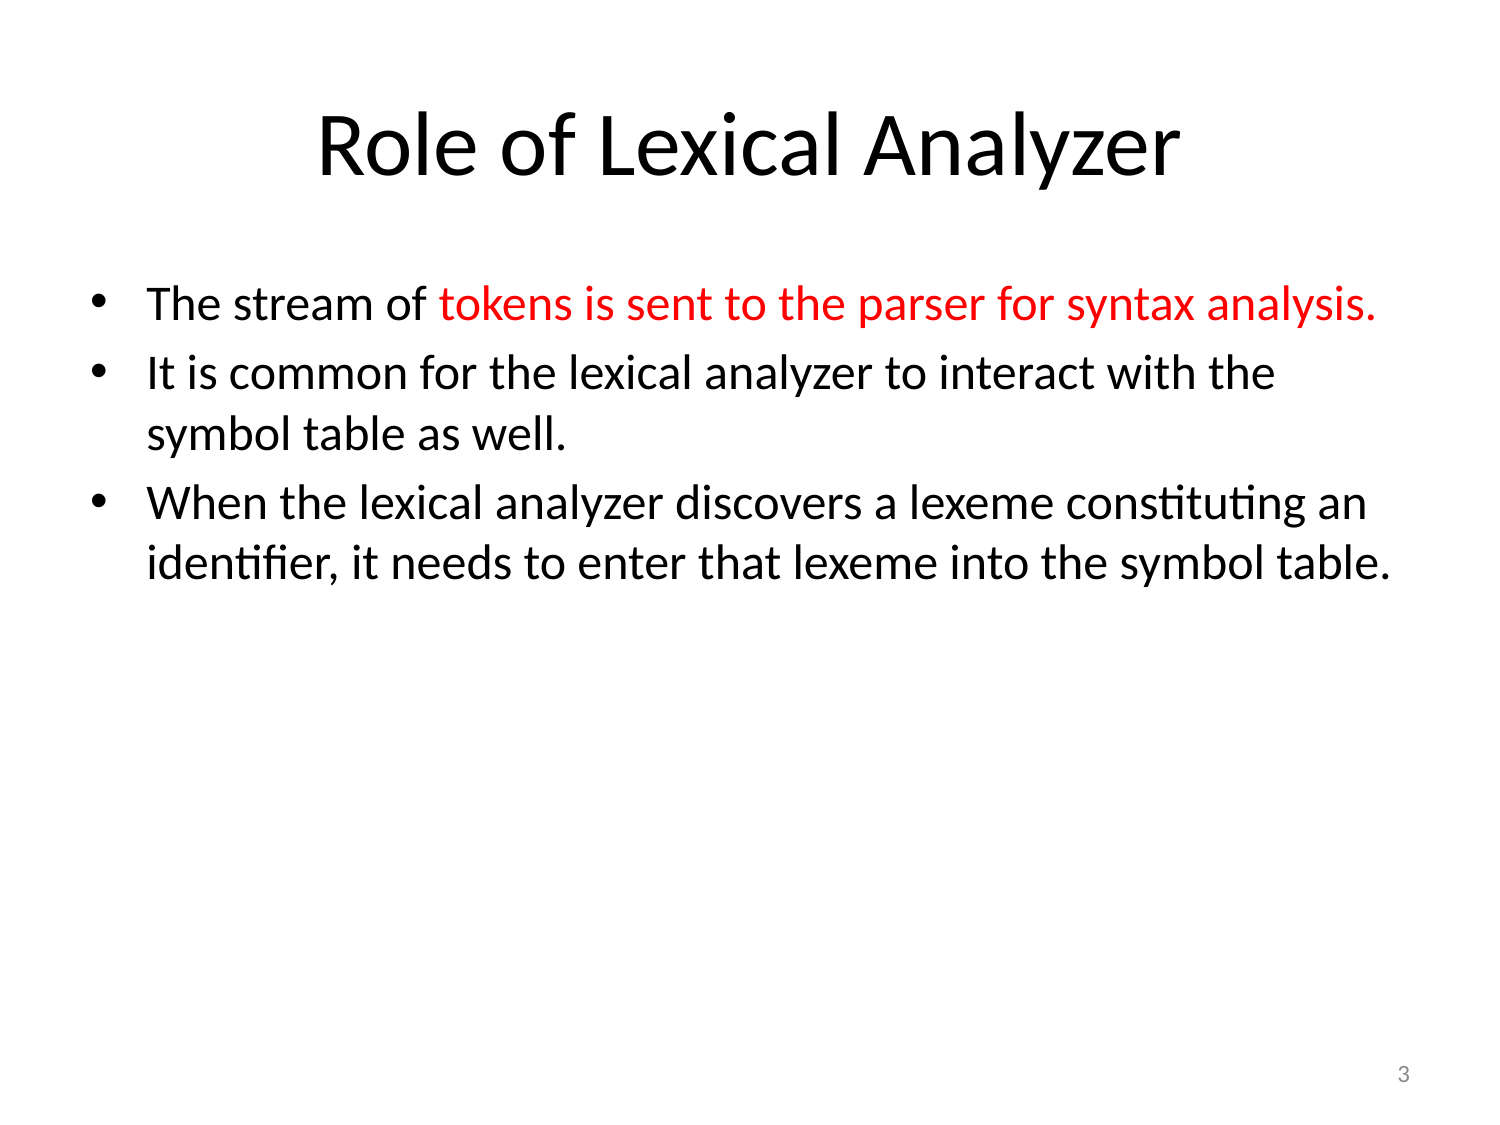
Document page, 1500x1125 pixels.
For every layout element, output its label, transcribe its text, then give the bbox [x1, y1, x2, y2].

list The stream of tokens is sent to the parser for syntax analysis. It is common for the lexical analyzer to interact with the symbol table as well. When the lexical analyzer discovers a lexeme constituting an identifier, it needs to enter that lexeme into the symbol table. [75, 262, 1425, 1005]
slide_number 3 [1074, 1042, 1425, 1103]
title Role of Lexical Analyzer [75, 45, 1425, 233]
